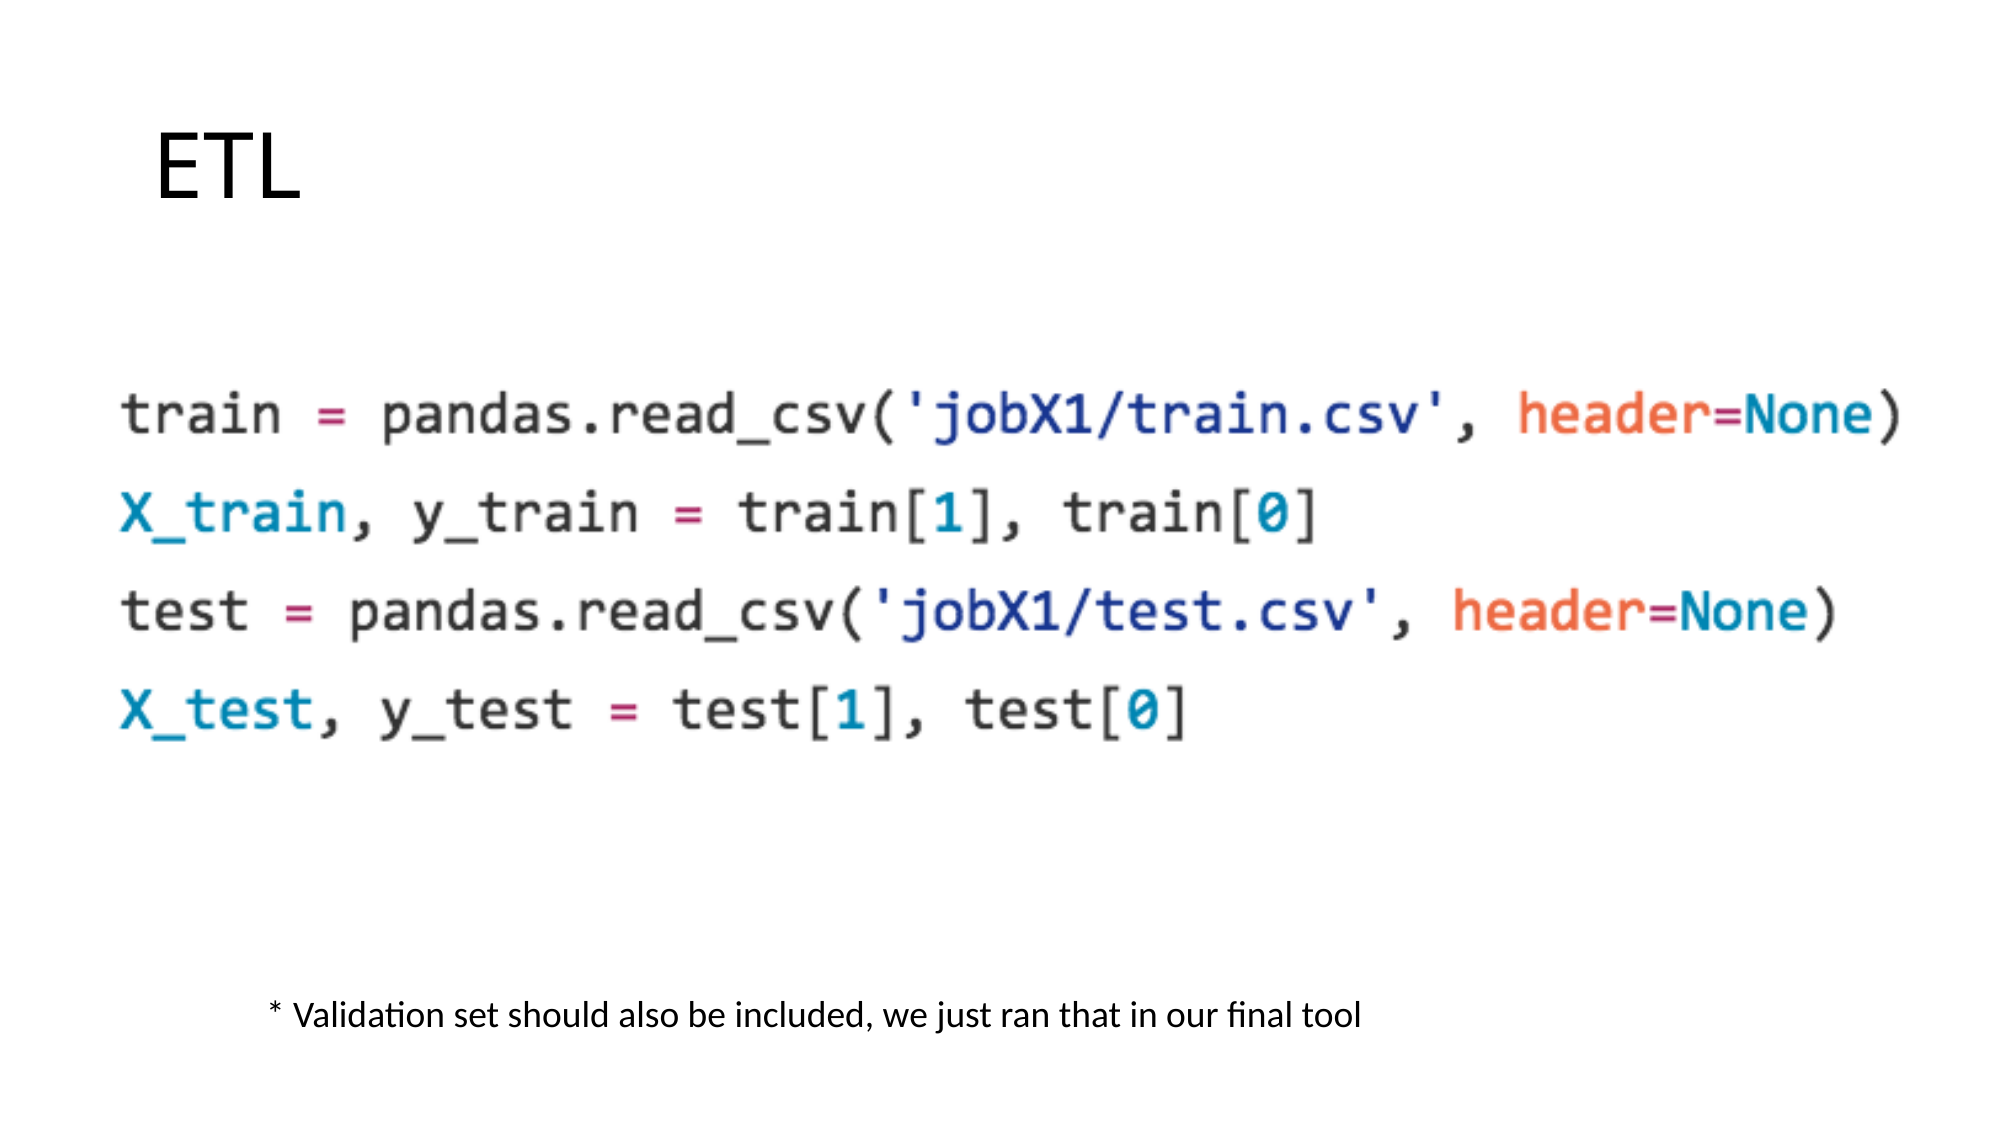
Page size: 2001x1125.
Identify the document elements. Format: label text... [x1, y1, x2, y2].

picture [100, 355, 2000, 764]
text_box * Validation set should also be included, we just ran that in our final tool [251, 983, 1687, 1043]
title ETL [137, 59, 1863, 278]
